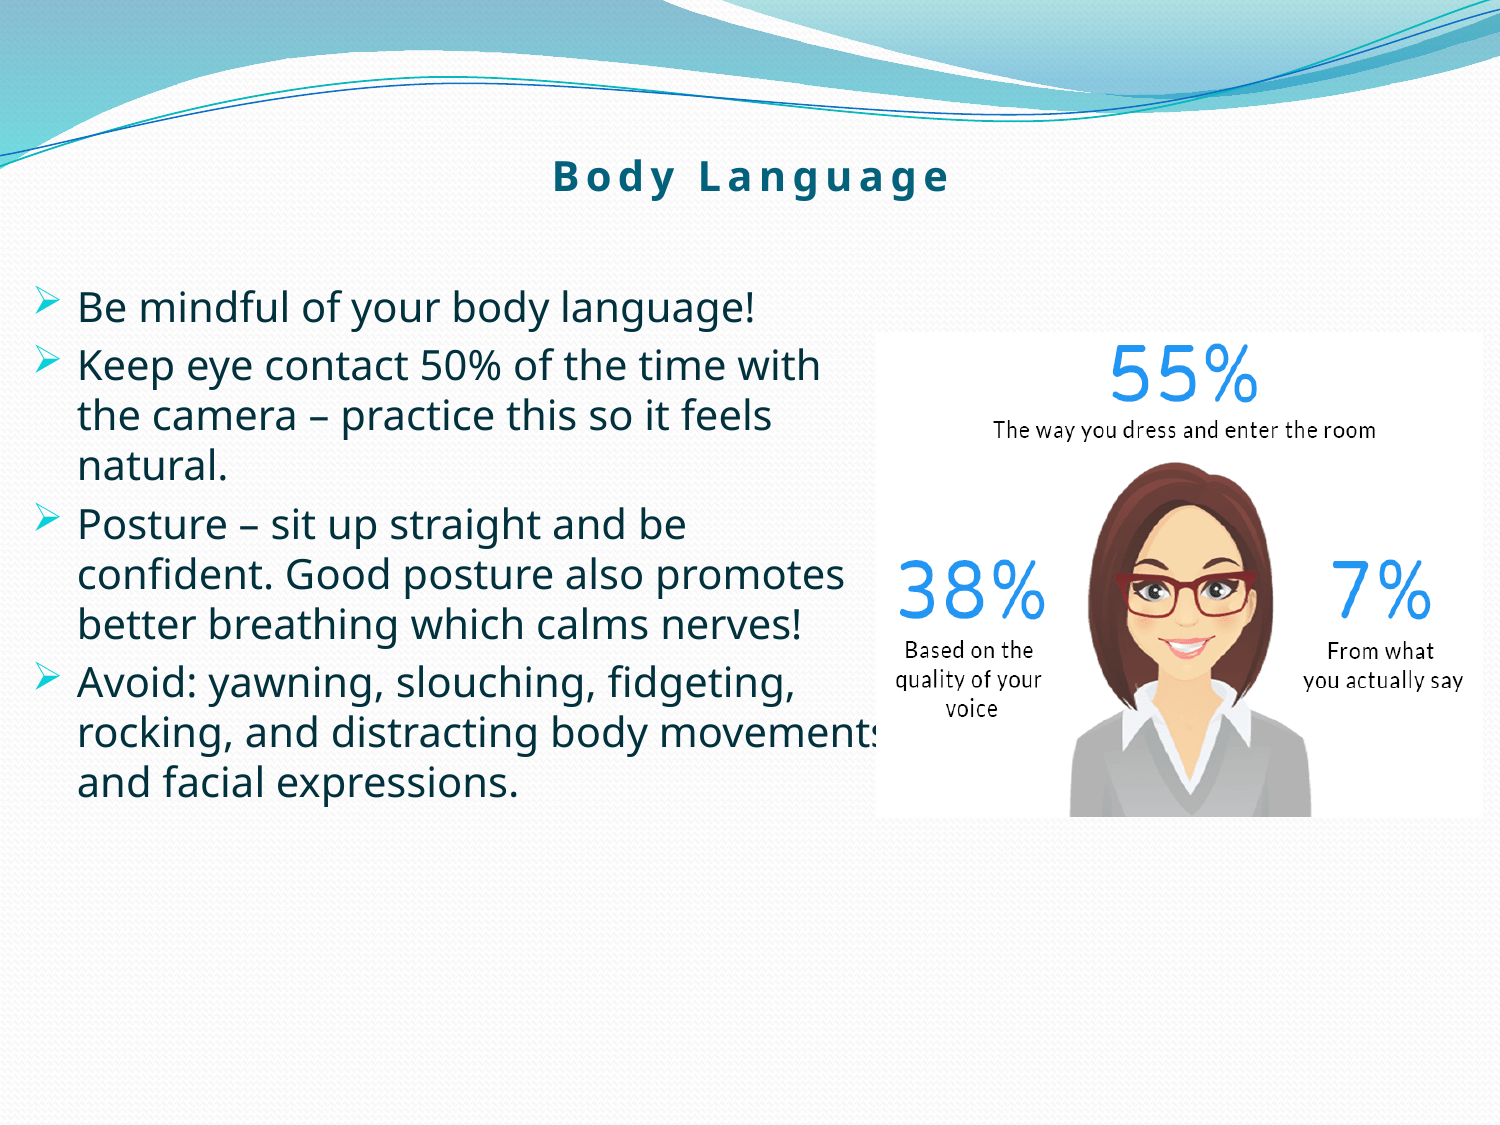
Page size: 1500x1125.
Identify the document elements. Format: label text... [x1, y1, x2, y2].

picture [875, 332, 1484, 818]
list Be mindful of your body language! Keep eye contact 50% of the time with the camera – practice this so it feels natural. Posture – sit up straight and be confident. Good posture also promotes better breathing which calms nerves! Avoid: yawning, slouching, fidgeting, rocking, and distracting body movements and facial expressions. [16, 272, 910, 853]
title Body Language [75, 142, 1425, 201]
